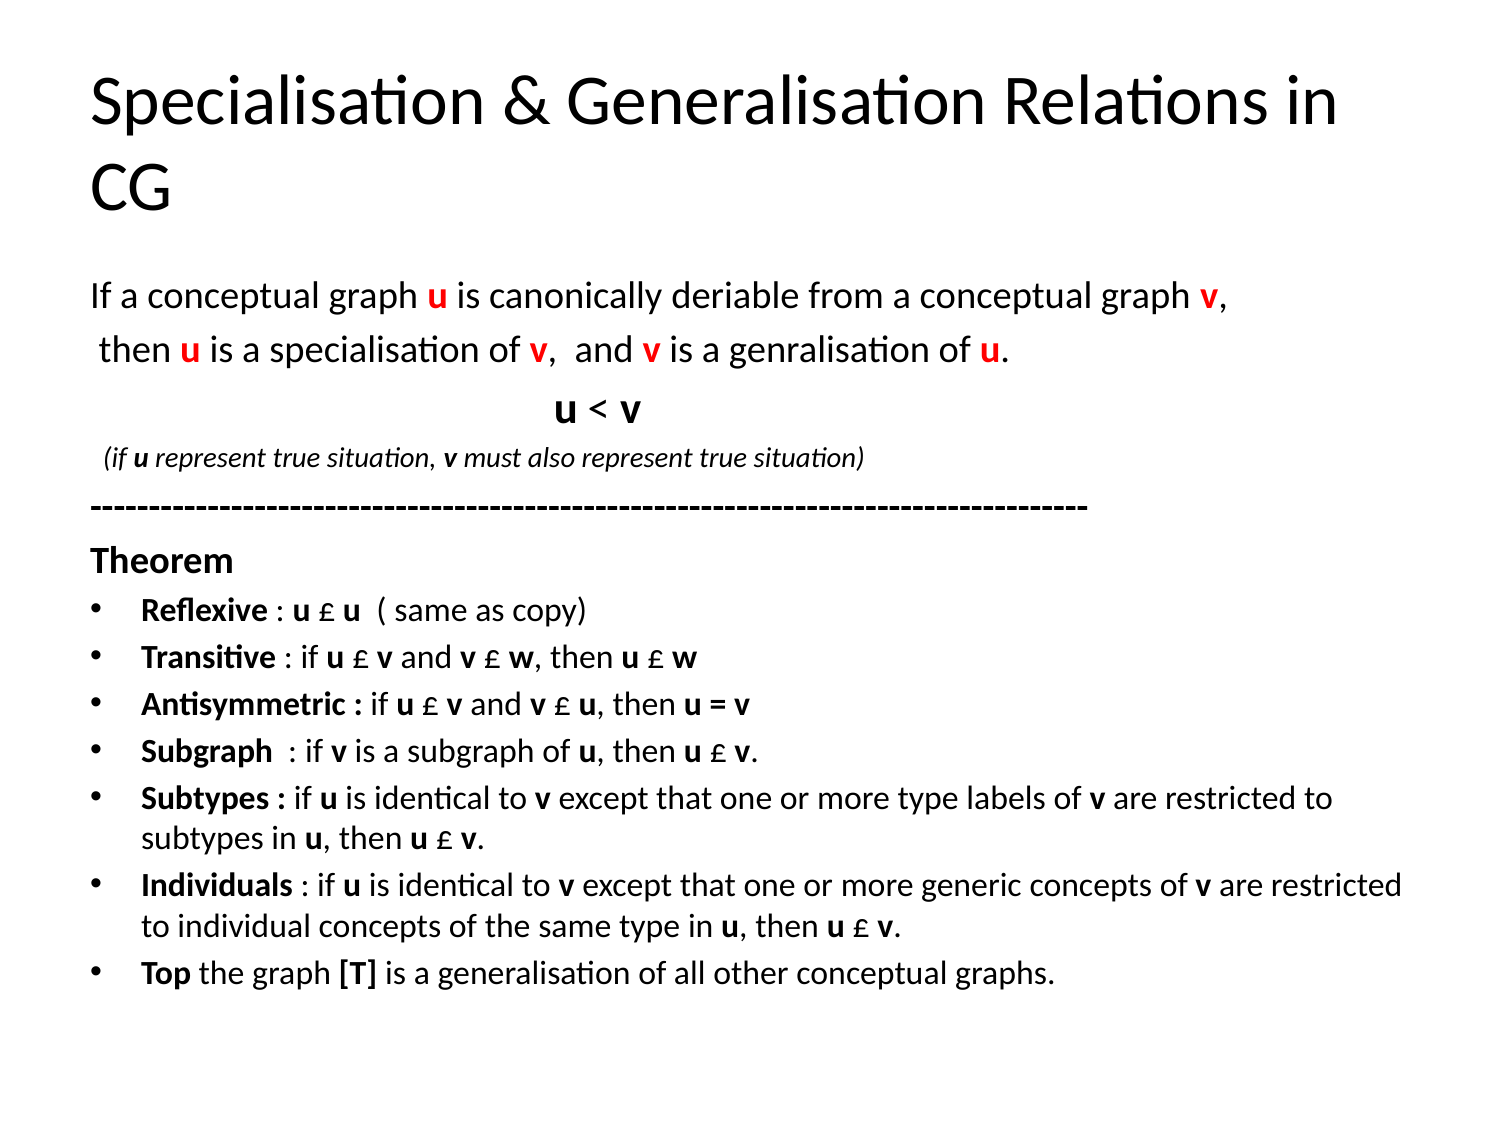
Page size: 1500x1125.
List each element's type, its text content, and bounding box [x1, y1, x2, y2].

title Specialisation & Generalisation Relations in CG [75, 45, 1425, 233]
list If a conceptual graph u is canonically deriable from a conceptual graph v, then u is a specialisation of v, and v is a genralisation of u. u < v (if u represent true situation, v must also represent true situation) ------------------------------------------------------------------------------------- Theorem Reflexive : u £ u ( same as copy) Transitive : if u £ v and v £ w, then u £ w Antisymmetric : if u £ v and v £ u, then u = v Subgraph : if v is a subgraph of u, then u £ v. Subtypes : if u is identical to v except that one or more type labels of v are restricted to subtypes in u, then u £ v. Individuals : if u is identical to v except that one or more generic concepts of v are restricted to individual concepts of the same type in u, then u £ v. Top the graph [T] is a generalisation of all other conceptual graphs. [75, 262, 1425, 1005]
